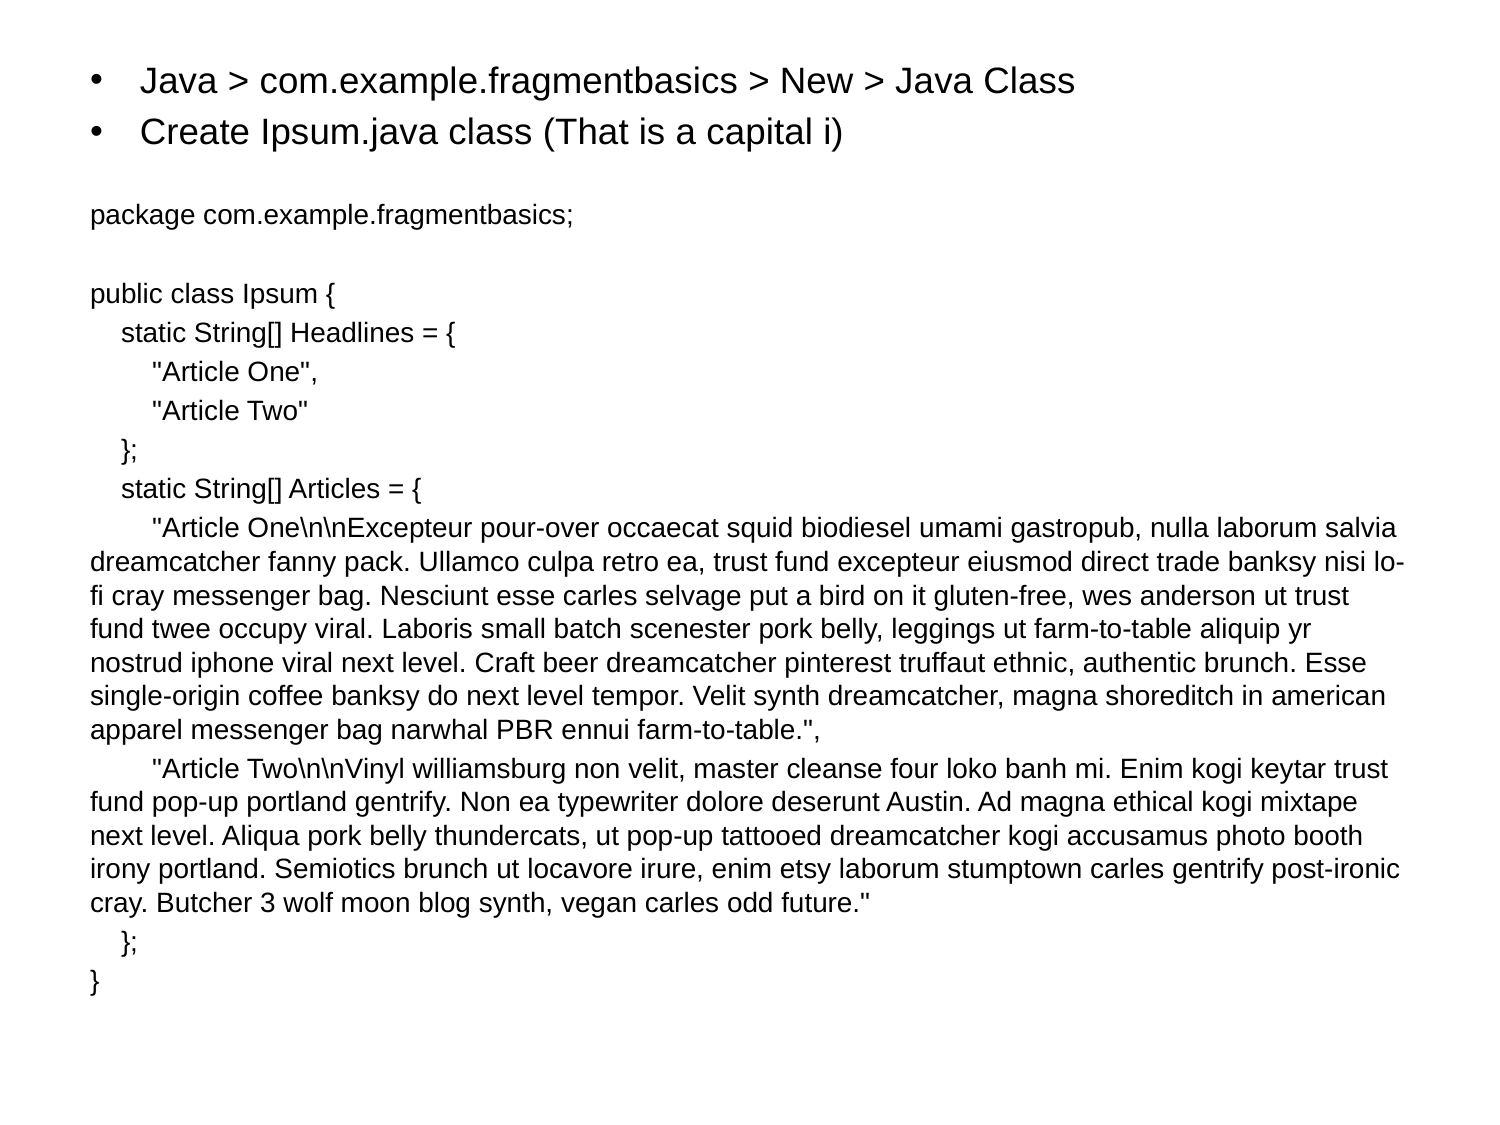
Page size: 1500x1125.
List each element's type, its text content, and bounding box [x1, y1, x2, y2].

list Java > com.example.fragmentbasics > New > Java Class Create Ipsum.java class (That is a capital i) package com.example.fragmentbasics; public class Ipsum { static String[] Headlines = { "Article One", "Article Two" }; static String[] Articles = { "Article One\n\nExcepteur pour-over occaecat squid biodiesel umami gastropub, nulla laborum salvia dreamcatcher fanny pack. Ullamco culpa retro ea, trust fund excepteur eiusmod direct trade banksy nisi lo-fi cray messenger bag. Nesciunt esse carles selvage put a bird on it gluten-free, wes anderson ut trust fund twee occupy viral. Laboris small batch scenester pork belly, leggings ut farm-to-table aliquip yr nostrud iphone viral next level. Craft beer dreamcatcher pinterest truffaut ethnic, authentic brunch. Esse single-origin coffee banksy do next level tempor. Velit synth dreamcatcher, magna shoreditch in american apparel messenger bag narwhal PBR ennui farm-to-table.", "Article Two\n\nVinyl williamsburg non velit, master cleanse four loko banh mi. Enim kogi keytar trust fund pop-up portland gentrify. Non ea typewriter dolore deserunt Austin. Ad magna ethical kogi mixtape next level. Aliqua pork belly thundercats, ut pop-up tattooed dreamcatcher kogi accusamus photo booth irony portland. Semiotics brunch ut locavore irure, enim etsy laborum stumptown carles gentrify post-ironic cray. Butcher 3 wolf moon blog synth, vegan carles odd future." }; } [75, 49, 1425, 1005]
